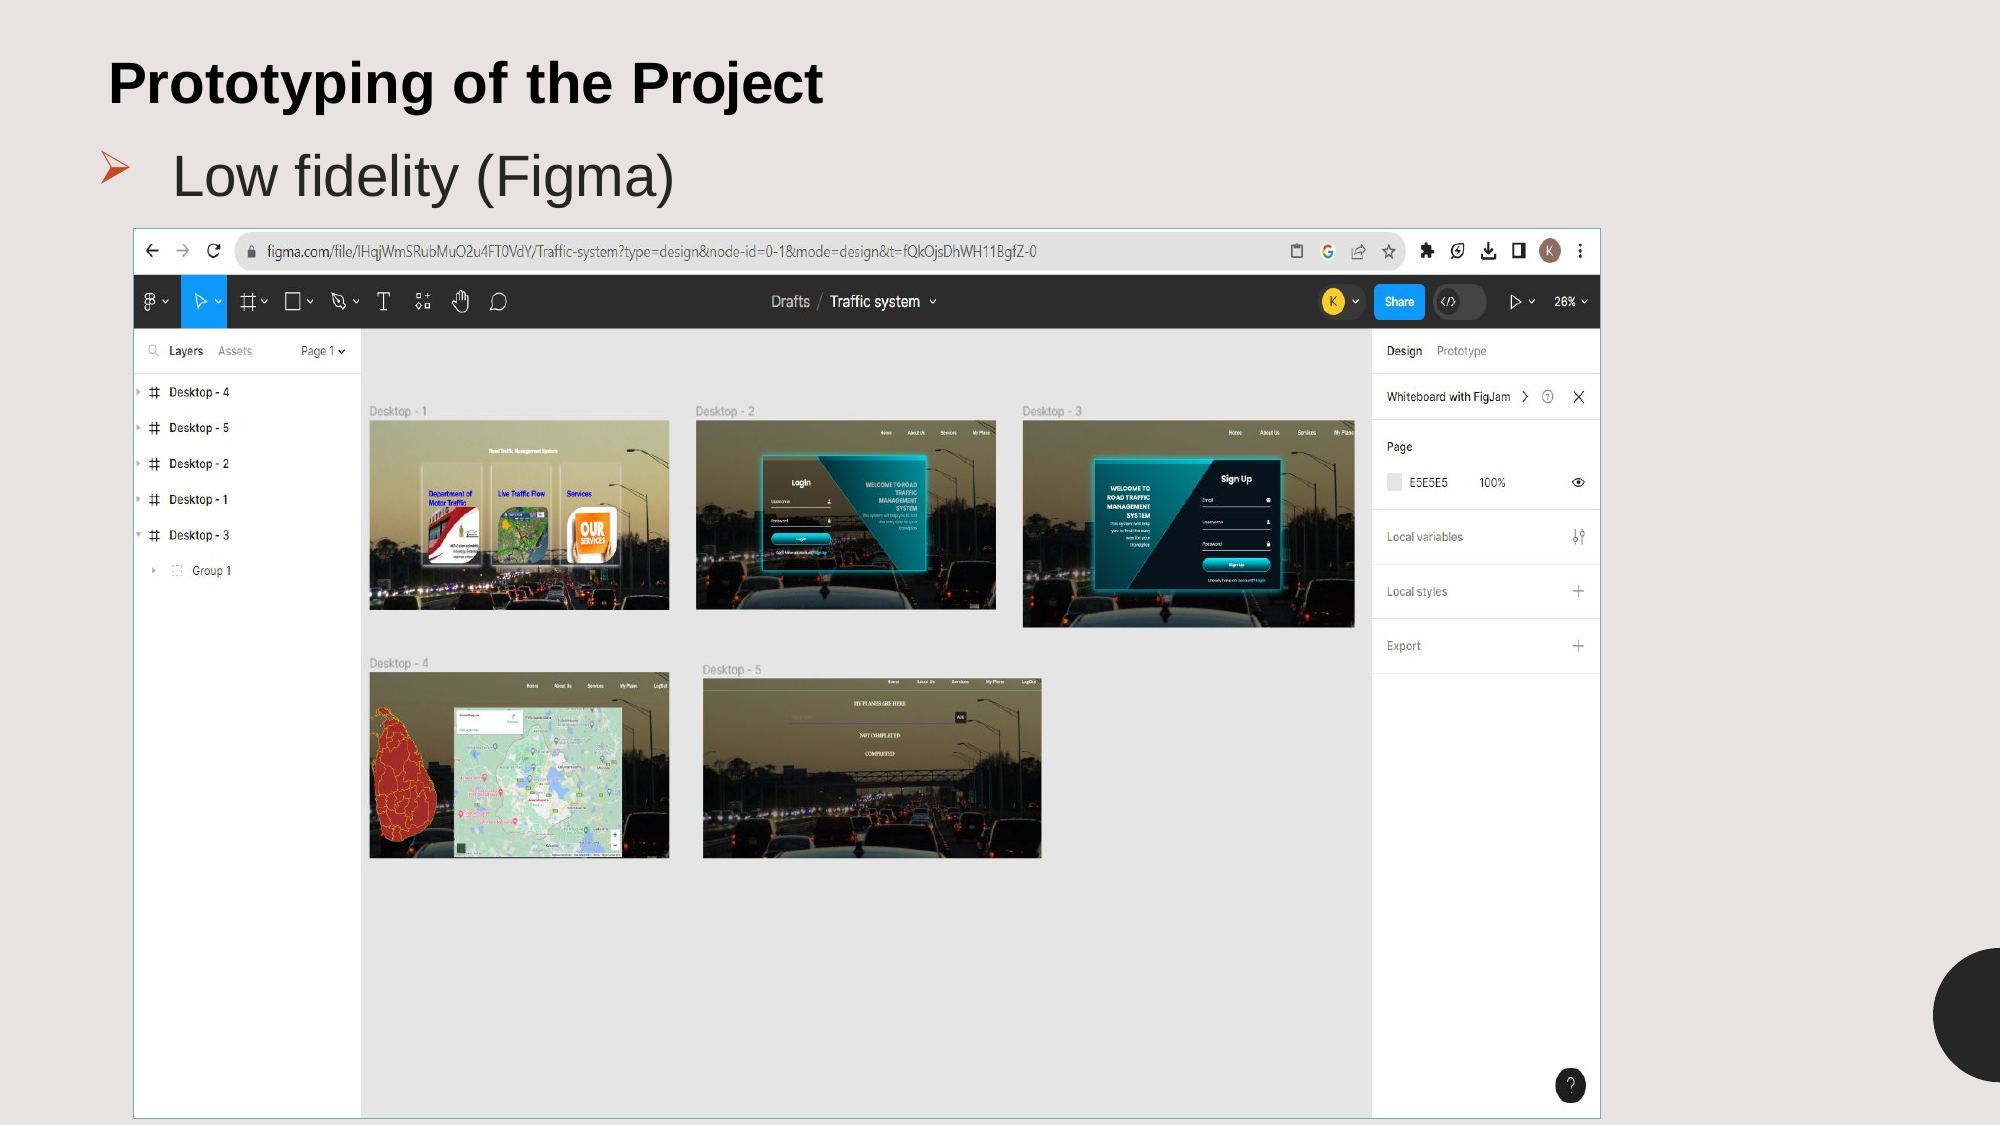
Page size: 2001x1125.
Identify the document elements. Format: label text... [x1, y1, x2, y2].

text_box Low fidelity (Figma) [95, 136, 954, 209]
text_box Prototyping of the Project [106, 42, 830, 115]
picture [133, 228, 1601, 1119]
